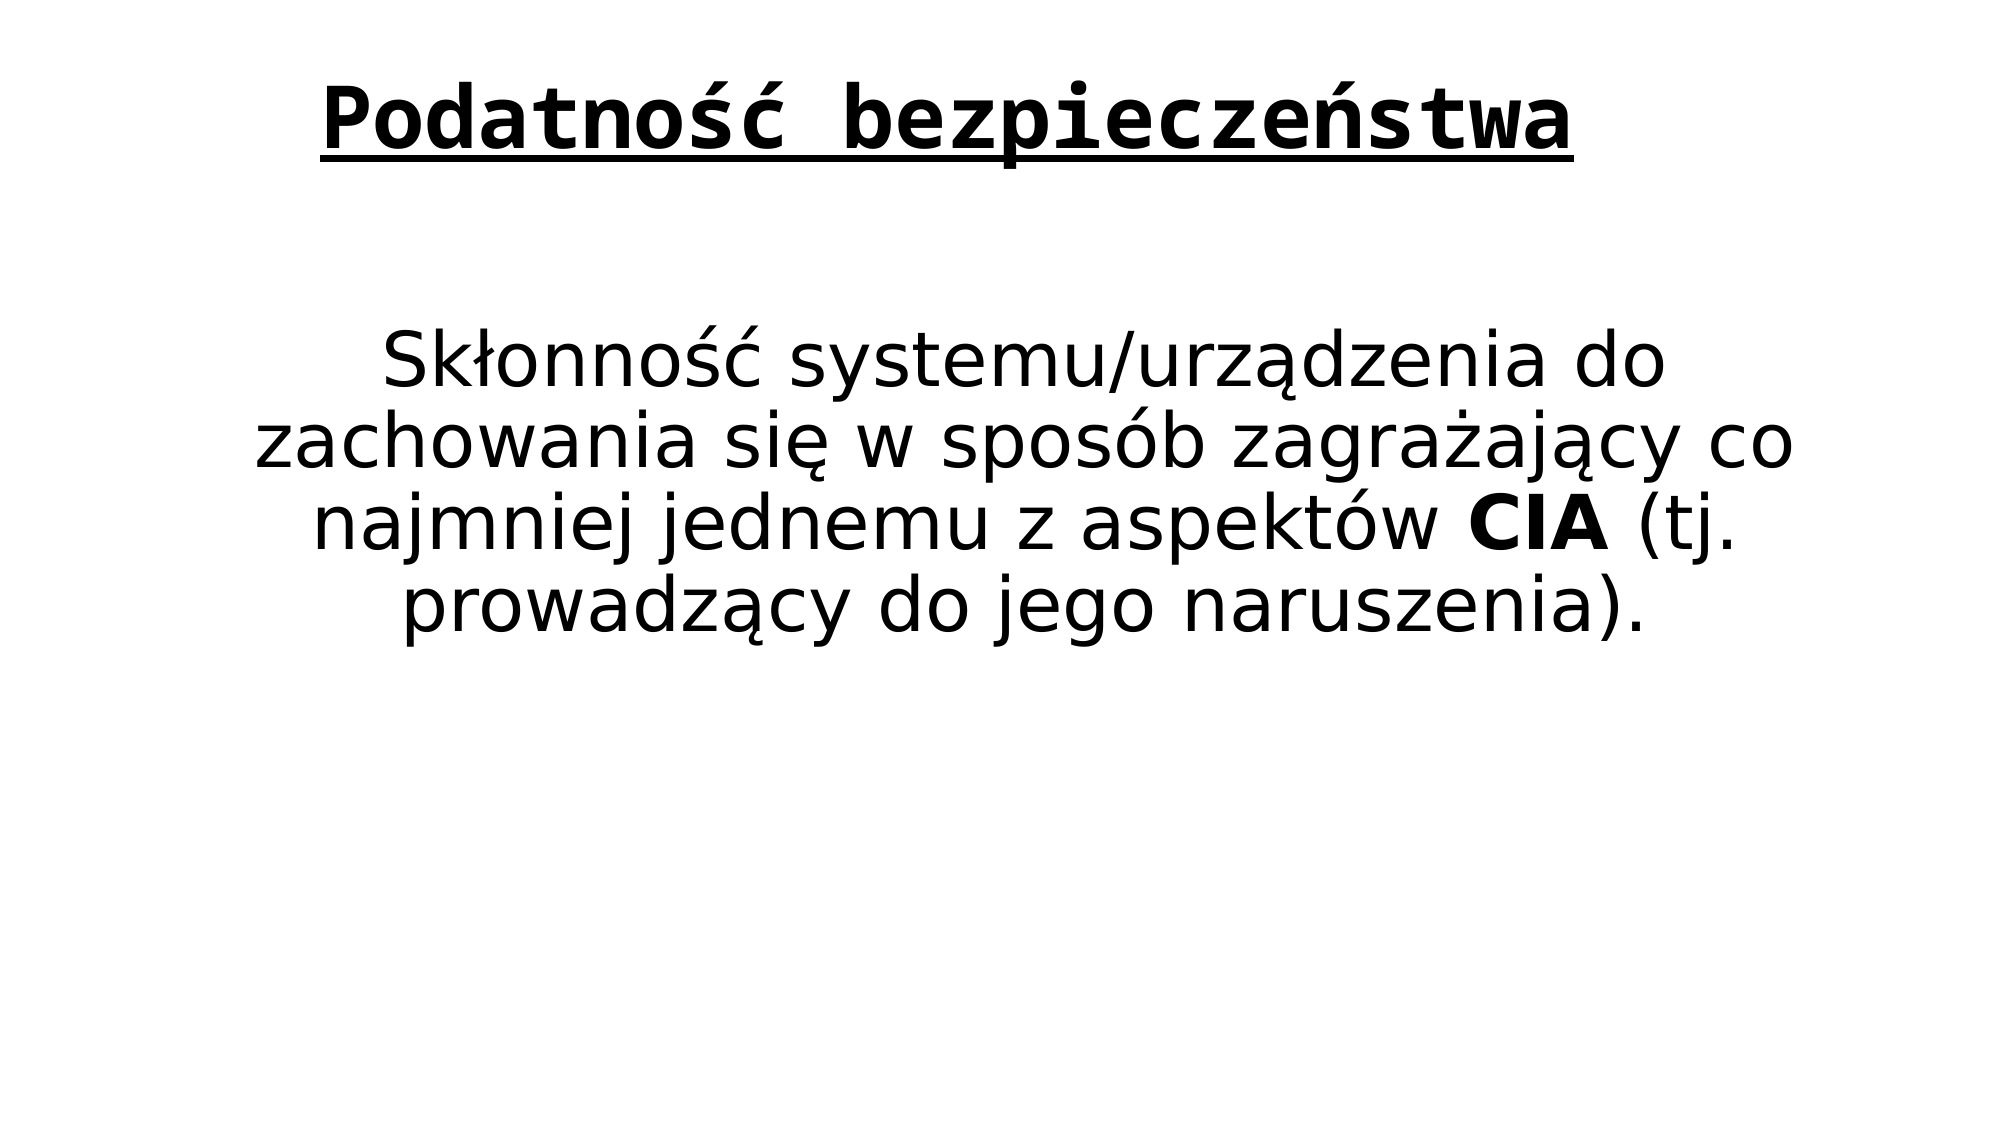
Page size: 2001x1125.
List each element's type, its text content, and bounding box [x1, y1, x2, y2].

title Podatność bezpieczeństwa [305, 65, 1695, 176]
list Skłonność systemu/urządzenia do zachowania się w sposób zagrażający co najmniej jednemu z aspektów CIA (tj. prowadzący do jego naruszenia). [145, 313, 1906, 846]
